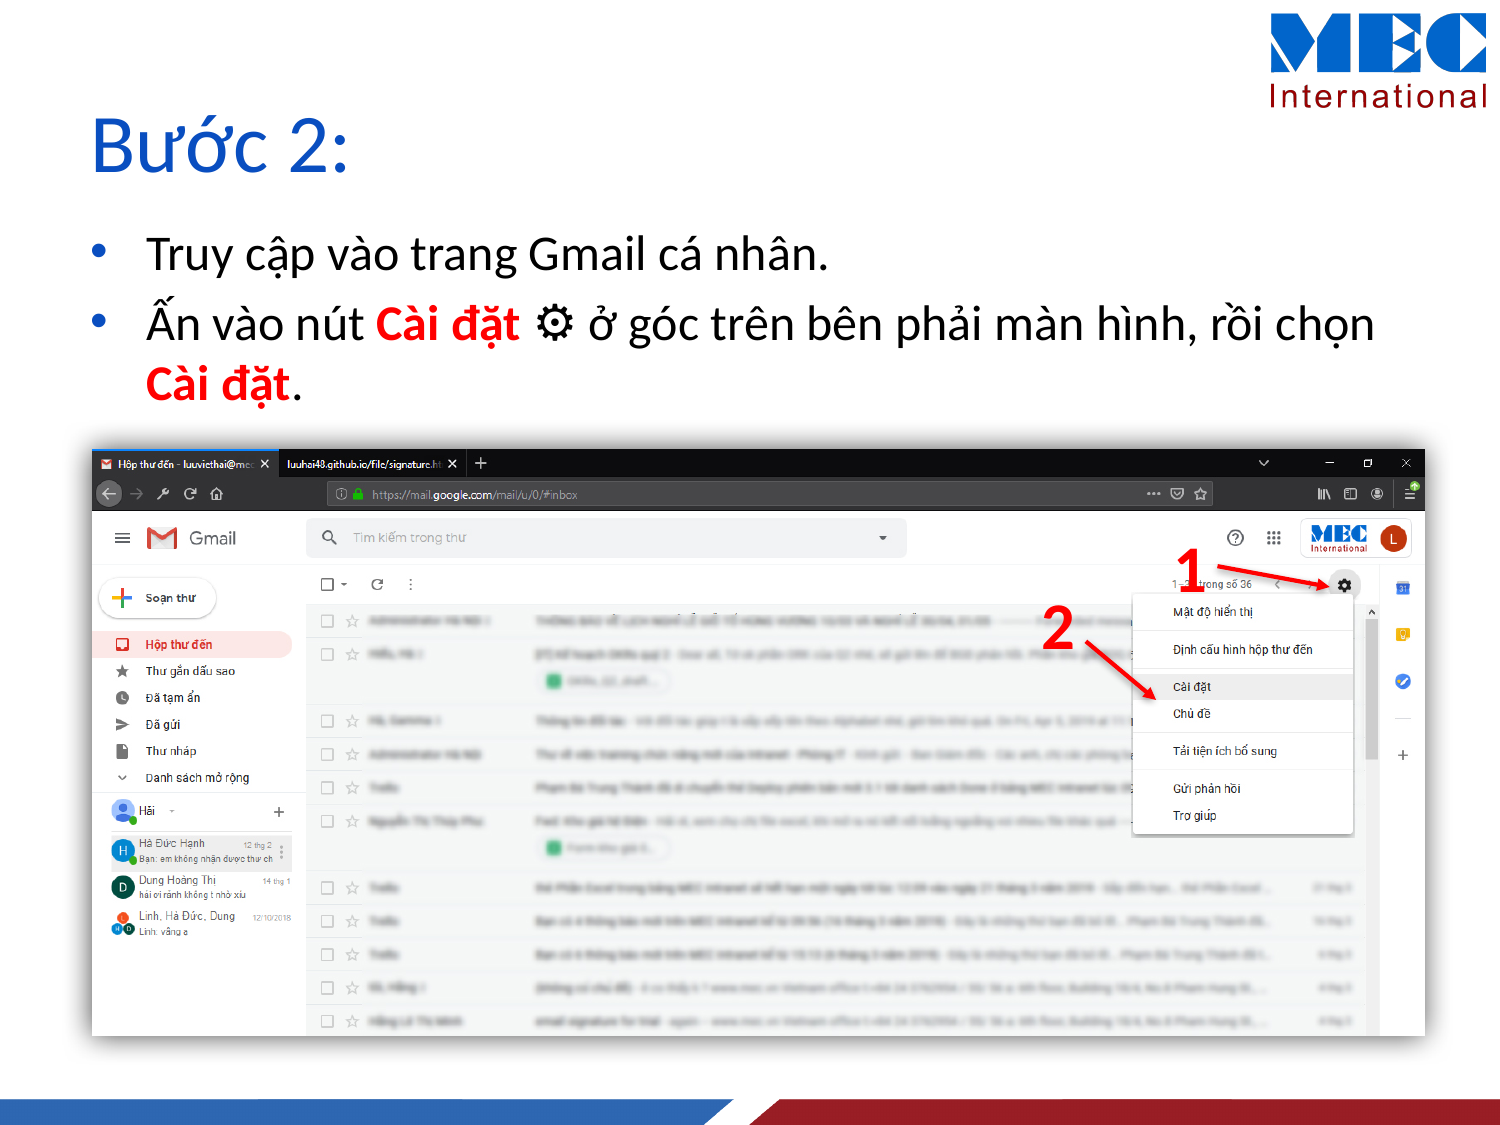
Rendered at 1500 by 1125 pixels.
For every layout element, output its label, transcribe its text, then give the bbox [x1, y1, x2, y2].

picture [0, 1094, 1500, 1125]
picture [91, 449, 1426, 1037]
title Bước 2: [75, 45, 1425, 213]
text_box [1085, 641, 1157, 701]
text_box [1217, 565, 1330, 588]
picture [1257, 0, 1500, 122]
list Truy cập vào trang Gmail cá nhân. Ấn vào nút Cài đặt ⚙️ ở góc trên bên phải màn hình, rồi chọn Cài đặt. [75, 213, 1425, 442]
